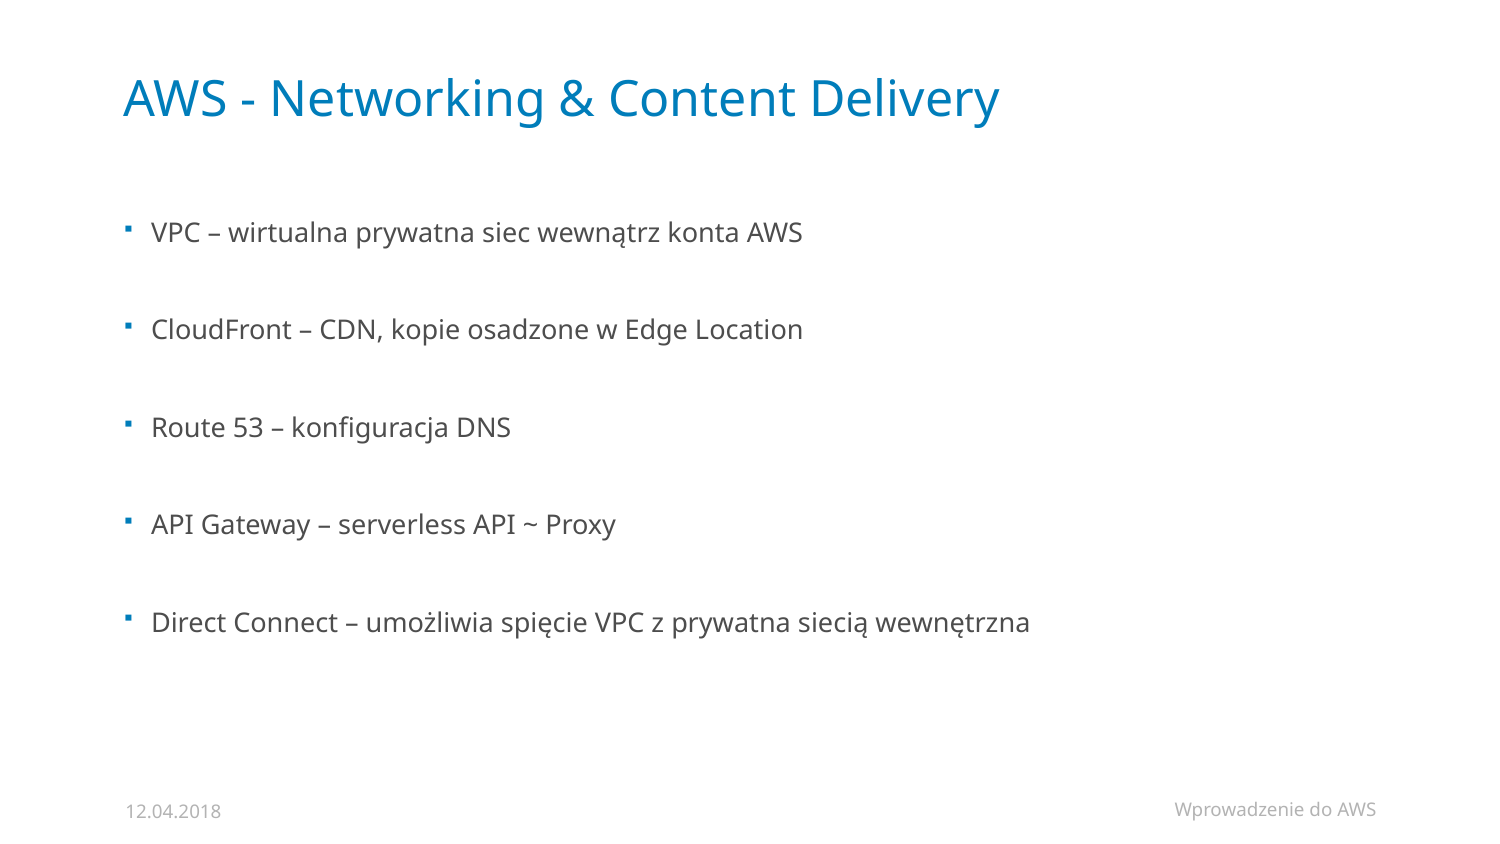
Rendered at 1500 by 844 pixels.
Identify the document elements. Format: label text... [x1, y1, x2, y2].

title AWS - Networking & Content Delivery [123, 67, 1376, 127]
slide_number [125, 778, 1034, 844]
footer Wprowadzenie do AWS [1080, 777, 1376, 844]
list VPC – wirtualna prywatna siec wewnątrz konta AWS CloudFront – CDN, kopie osadzone w Edge Location Route 53 – konfiguracja DNS API Gateway – serverless API ~ Proxy Direct Connect – umożliwia spięcie VPC z prywatna siecią wewnętrzna [123, 150, 1376, 777]
